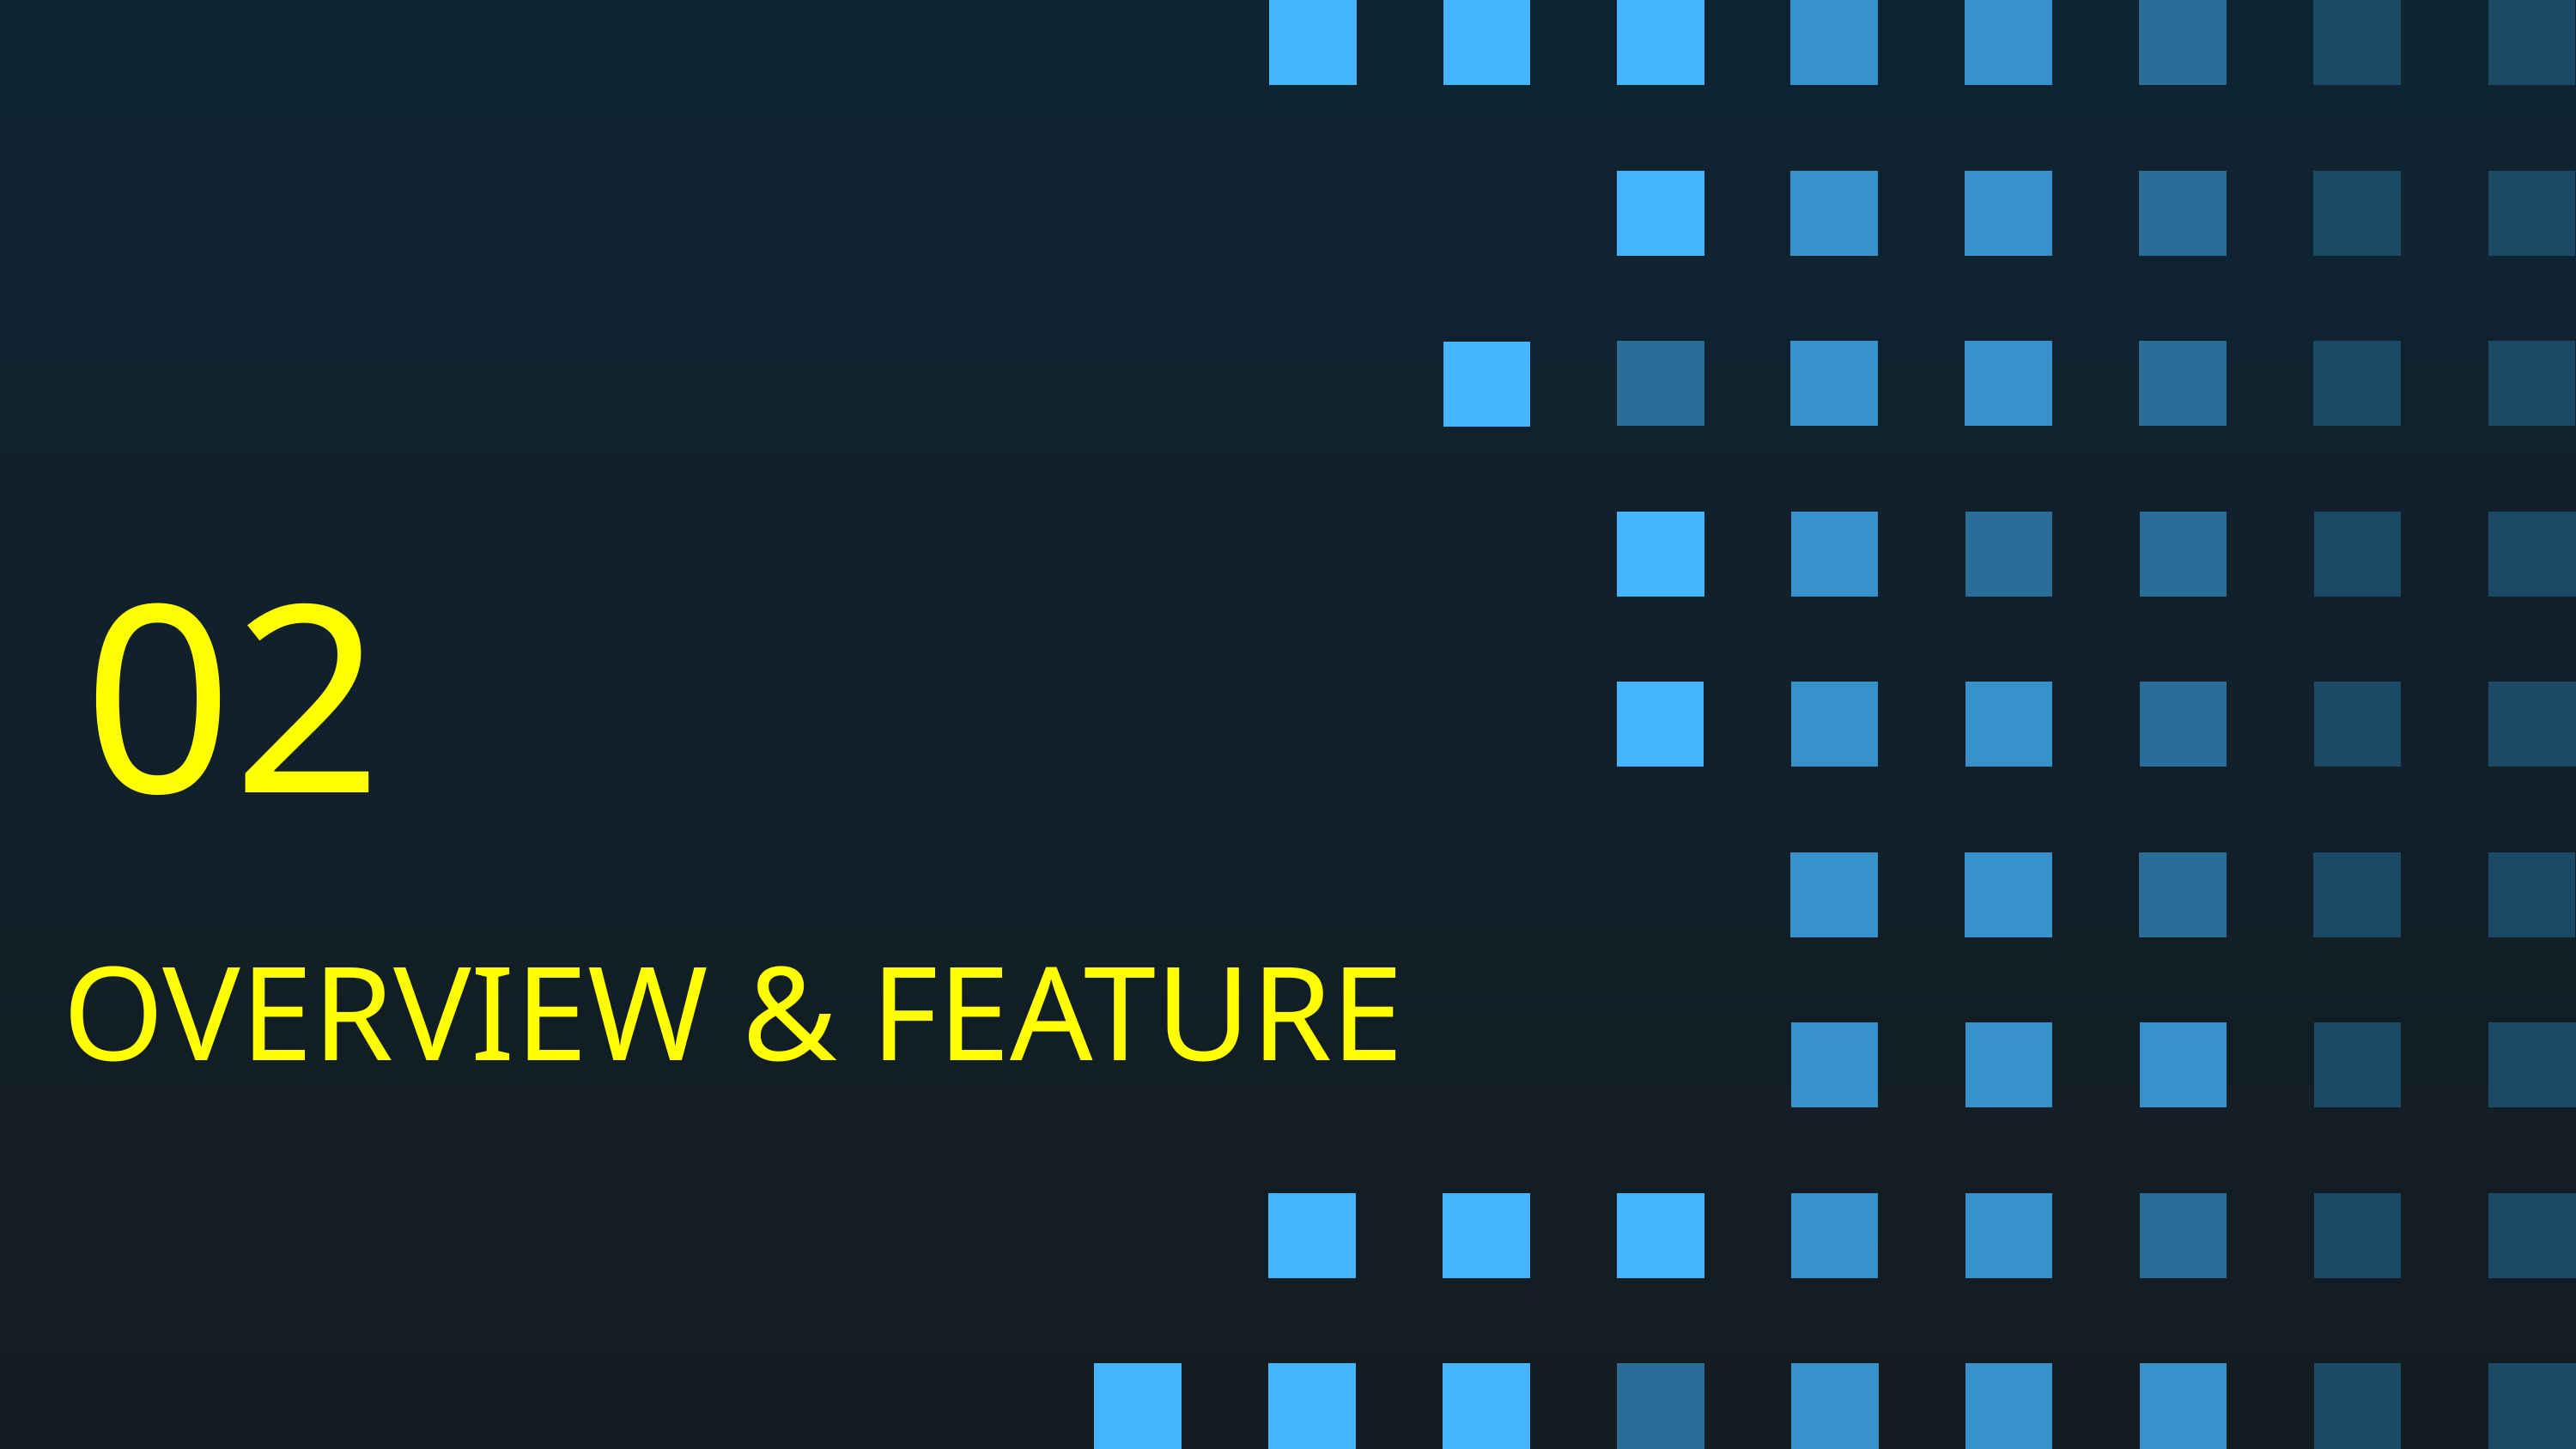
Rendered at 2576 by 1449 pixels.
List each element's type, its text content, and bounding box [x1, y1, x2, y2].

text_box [1791, 1361, 1878, 1449]
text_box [1791, 680, 1878, 768]
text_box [2314, 1361, 2401, 1449]
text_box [2140, 1361, 2227, 1449]
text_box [1617, 169, 1704, 258]
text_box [1790, 339, 1877, 427]
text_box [1965, 169, 2051, 258]
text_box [1790, 851, 1877, 939]
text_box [2314, 1021, 2401, 1109]
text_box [1617, 680, 1704, 768]
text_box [1965, 1191, 2052, 1280]
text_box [2488, 851, 2575, 939]
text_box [1791, 169, 1877, 258]
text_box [2489, 1191, 2575, 1280]
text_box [1791, 1021, 1878, 1109]
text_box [1095, 1361, 1182, 1449]
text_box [1269, 1361, 1355, 1449]
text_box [2313, 339, 2400, 427]
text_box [1965, 1021, 2052, 1109]
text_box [1790, 0, 1877, 87]
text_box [2489, 1361, 2576, 1449]
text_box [2488, 0, 2575, 87]
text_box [2140, 169, 2226, 258]
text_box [2488, 680, 2575, 768]
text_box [2139, 0, 2226, 87]
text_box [2489, 1021, 2575, 1109]
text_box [1965, 0, 2051, 87]
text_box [1965, 510, 2052, 598]
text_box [1791, 510, 1878, 598]
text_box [1443, 1361, 1529, 1449]
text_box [2488, 169, 2575, 258]
text_box 02 [83, 531, 835, 846]
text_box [1269, 0, 1356, 87]
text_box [2314, 169, 2400, 258]
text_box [1617, 1191, 1704, 1280]
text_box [2140, 1021, 2227, 1109]
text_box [2488, 339, 2575, 427]
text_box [2139, 339, 2226, 427]
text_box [1443, 1191, 1529, 1280]
text_box OVERVIEW & FEATURE [63, 931, 1803, 1087]
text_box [1965, 1361, 2052, 1449]
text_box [1791, 1191, 1878, 1280]
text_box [1269, 1191, 1355, 1280]
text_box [2140, 1191, 2227, 1280]
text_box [1443, 0, 1530, 87]
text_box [1443, 340, 1530, 428]
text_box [1617, 510, 1704, 598]
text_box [2139, 851, 2226, 939]
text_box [2140, 510, 2227, 598]
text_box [2314, 1191, 2401, 1280]
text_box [1617, 339, 1704, 427]
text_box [2140, 680, 2227, 768]
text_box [2488, 510, 2575, 598]
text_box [1617, 1361, 1704, 1449]
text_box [2313, 0, 2400, 87]
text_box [1965, 851, 2051, 939]
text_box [2314, 510, 2401, 598]
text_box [1617, 0, 1704, 87]
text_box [1965, 339, 2051, 427]
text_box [2313, 851, 2400, 939]
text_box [1965, 680, 2052, 768]
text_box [2314, 680, 2401, 768]
